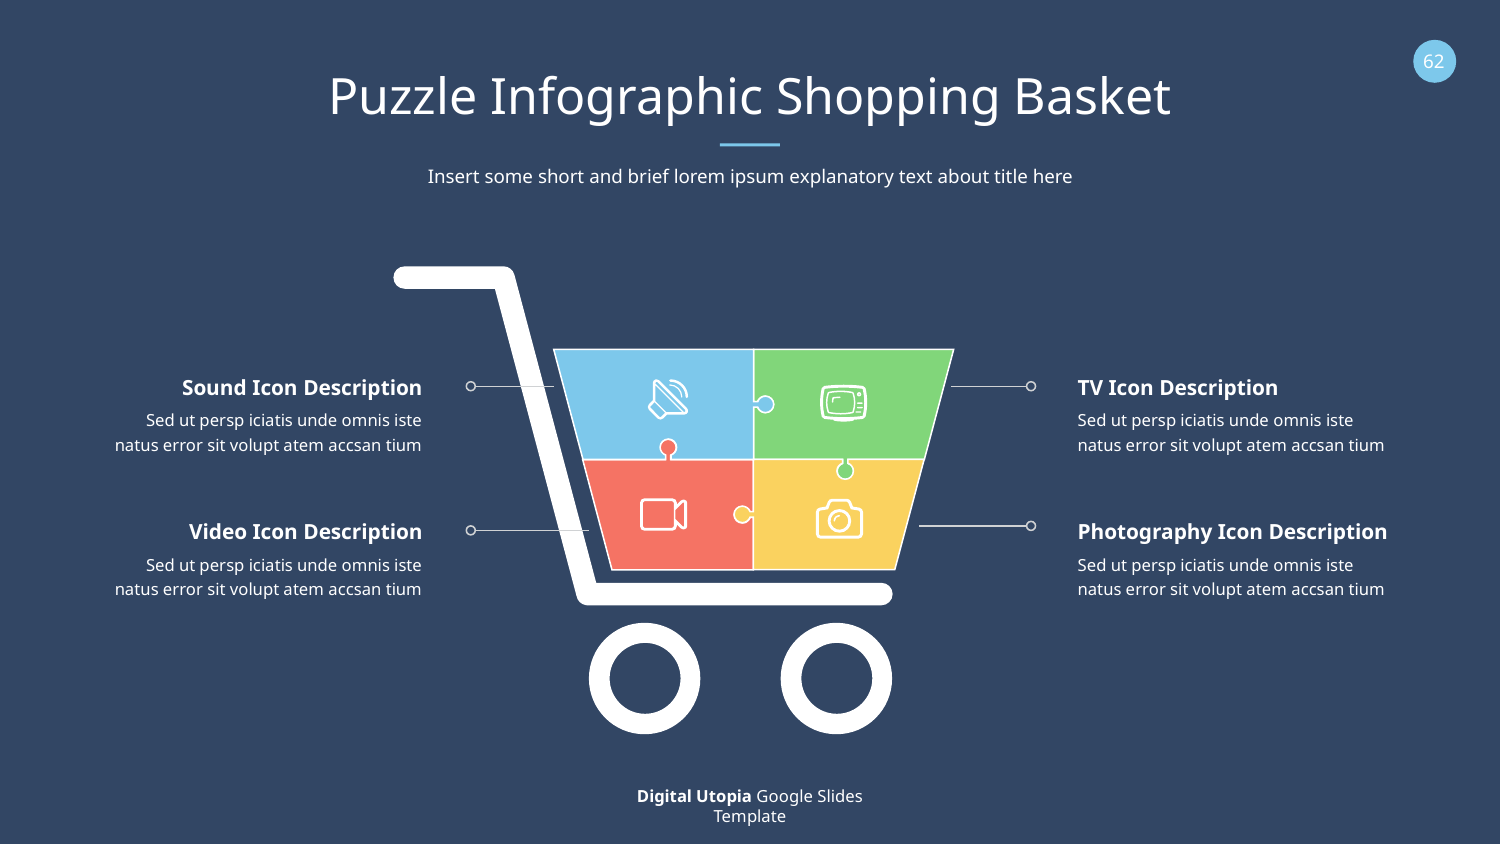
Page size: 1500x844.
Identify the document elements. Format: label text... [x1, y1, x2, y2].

list Puzzle Infographic Shopping Basket [112, 64, 1388, 131]
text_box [466, 381, 554, 391]
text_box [393, 266, 954, 735]
text_box Sound Icon Description [112, 374, 388, 400]
text_box Sed ut persp iciatis unde omnis iste natus error sit volupt atem accsan tium [112, 549, 388, 598]
text_box Photography Icon Description [1077, 518, 1389, 544]
text_box Sed ut persp iciatis unde omnis iste natus error sit volupt atem accsan tium [1077, 405, 1389, 453]
text_box Sed ut persp iciatis unde omnis iste natus error sit volupt atem accsan tium [112, 405, 388, 453]
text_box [466, 525, 590, 536]
text_box Sed ut persp iciatis unde omnis iste natus error sit volupt atem accsan tium [1077, 549, 1389, 598]
list Insert some short and brief lorem ipsum explanatory text about title here [112, 164, 1388, 190]
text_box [950, 381, 1036, 391]
text_box TV Icon Description [1077, 374, 1389, 400]
text_box Video Icon Description [112, 518, 388, 544]
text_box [918, 521, 1036, 531]
